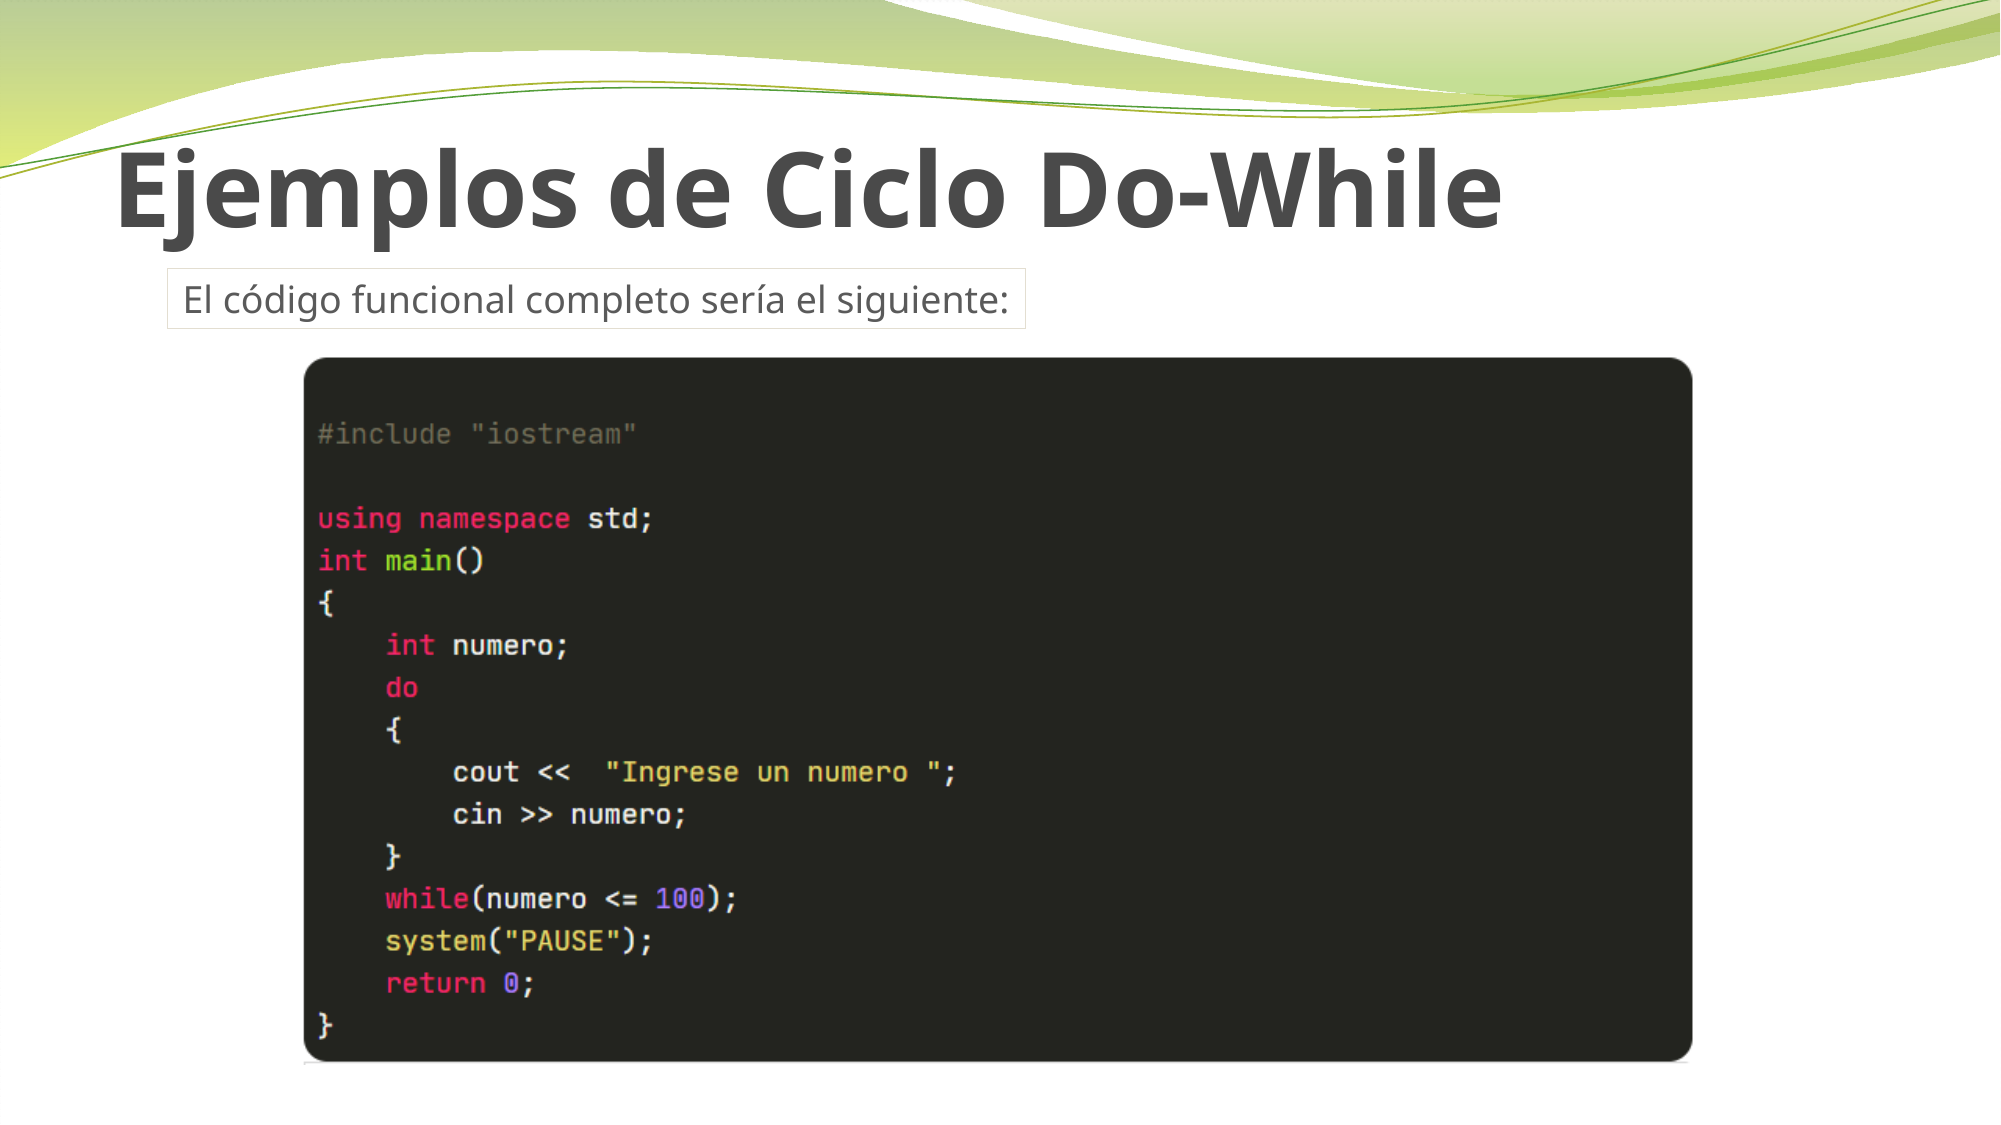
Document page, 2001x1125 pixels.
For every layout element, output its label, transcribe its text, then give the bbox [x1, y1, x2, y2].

title Ejemplos de Ciclo Do-While [112, 60, 1913, 248]
text_box El código funcional completo sería el siguiente: [167, 268, 1026, 329]
picture [301, 350, 1699, 1065]
